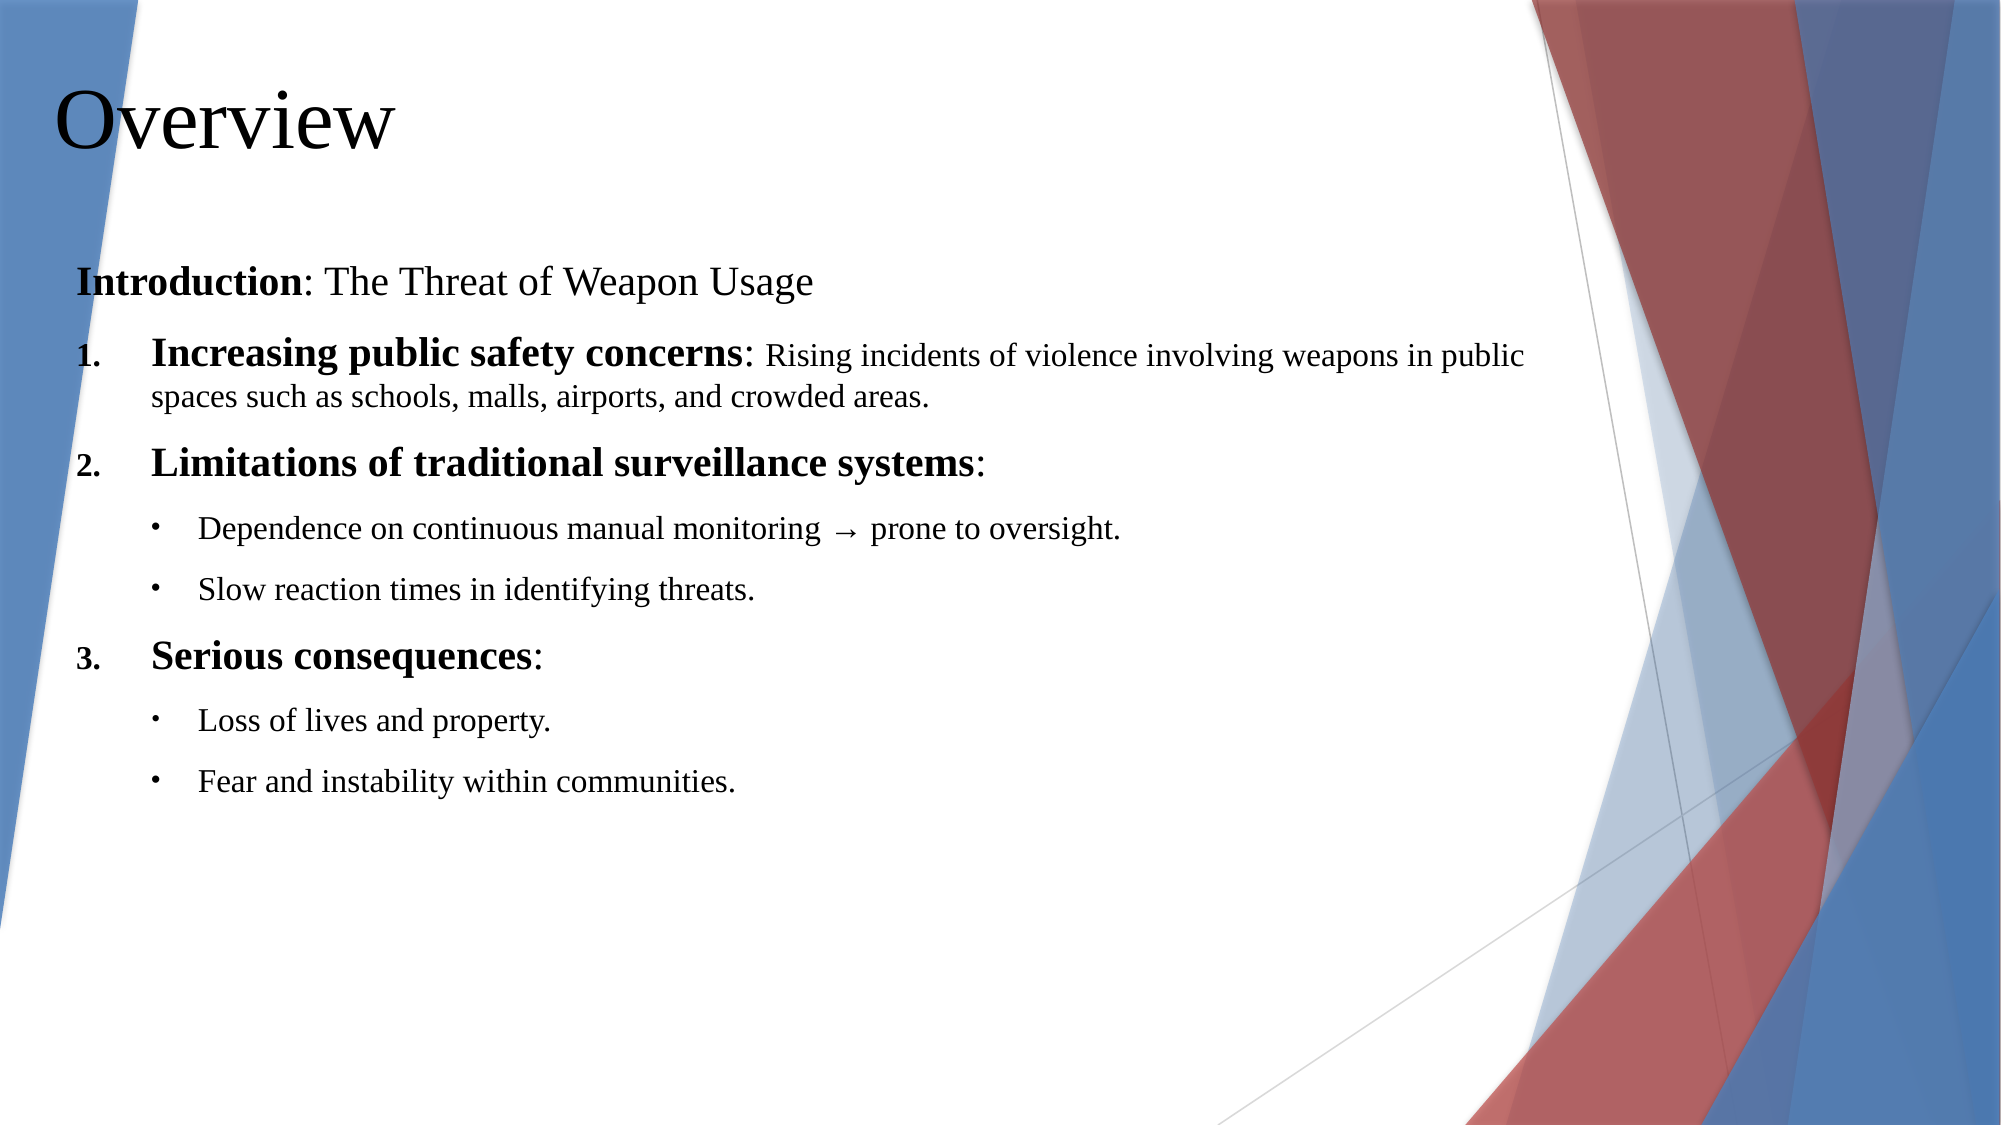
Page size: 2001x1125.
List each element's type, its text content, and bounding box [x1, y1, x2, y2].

subtitle Introduction: The Threat of Weapon Usage Increasing public safety concerns: Rising incidents of violence involving weapons in public spaces such as schools, malls, airports, and crowded areas. Limitations of traditional surveillance systems: Dependence on continuous manual monitoring → prone to oversight. Slow reaction times in identifying threats. Serious consequences: Loss of lives and property. Fear and instability within communities. [60, 246, 1620, 740]
title Overview [39, 63, 1701, 176]
